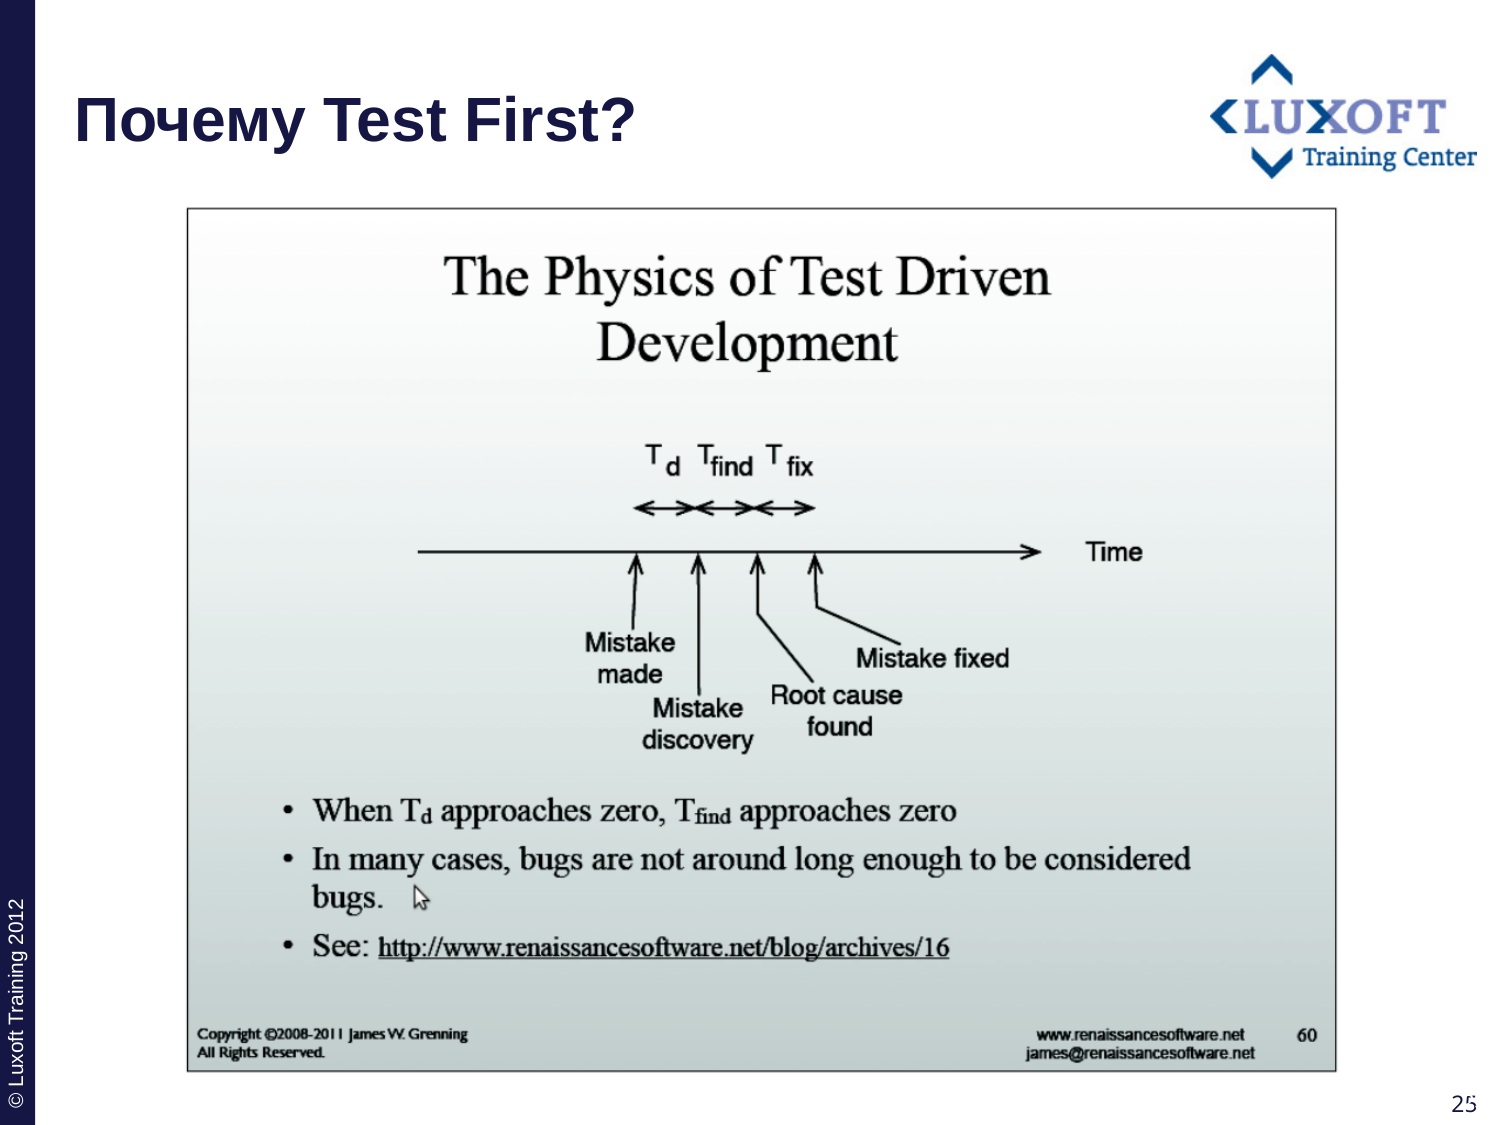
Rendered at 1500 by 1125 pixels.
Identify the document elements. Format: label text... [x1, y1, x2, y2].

picture [1210, 54, 1477, 179]
picture [98, 206, 1413, 1073]
text_box [1432, 1096, 1463, 1125]
title Почему Test First? [59, 67, 1093, 164]
